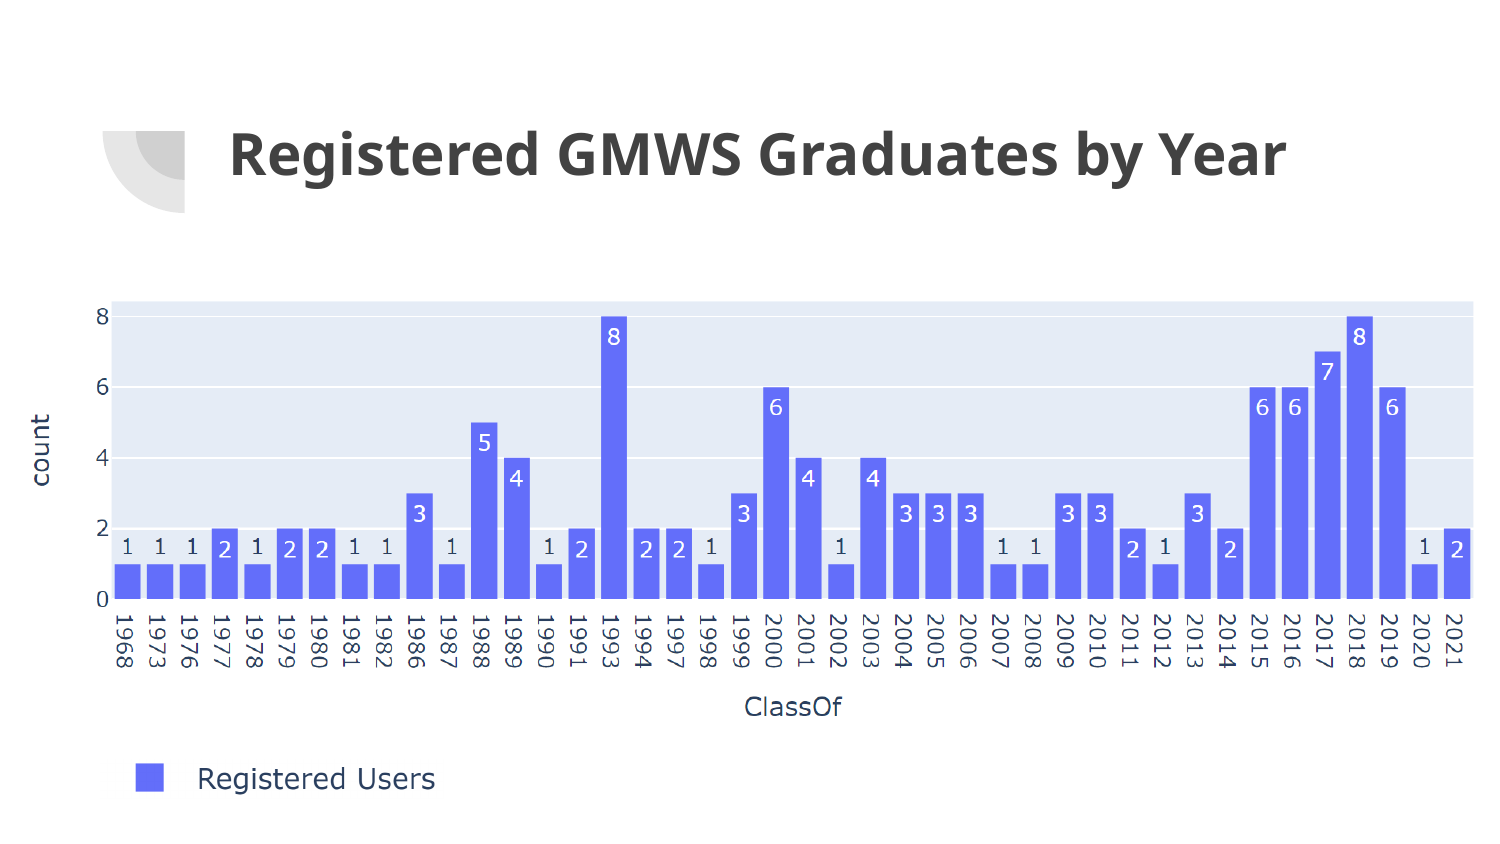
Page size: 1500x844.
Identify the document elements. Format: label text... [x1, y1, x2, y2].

picture [100, 758, 444, 799]
picture [26, 294, 1474, 728]
title Registered GMWS Graduates by Year [213, 98, 1368, 263]
